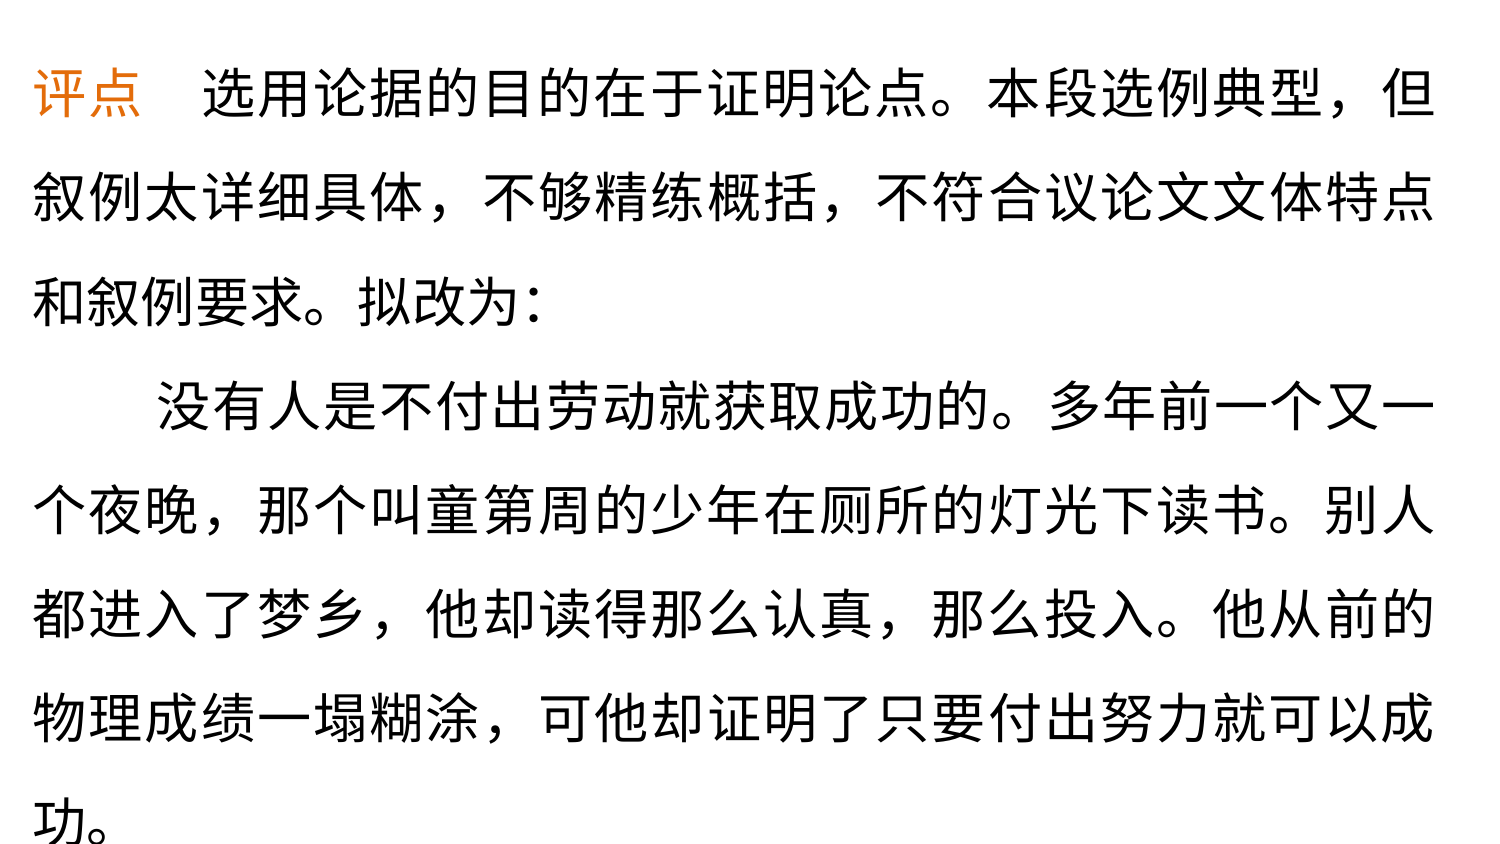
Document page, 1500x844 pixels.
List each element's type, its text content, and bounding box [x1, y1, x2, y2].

text_box 评点 选用论据的目的在于证明论点。本段选例典型，但叙例太详细具体，不够精练概括，不符合议论文文体特点和叙例要求。拟改为： 没有人是不付出劳动就获取成功的。多年前一个又一个夜晚，那个叫童第周的少年在厕所的灯光下读书。别人都进入了梦乡，他却读得那么认真，那么投入。他从前的物理成绩一塌糊涂，可他却证明了只要付出努力就可以成功。 [17, 12, 1451, 844]
